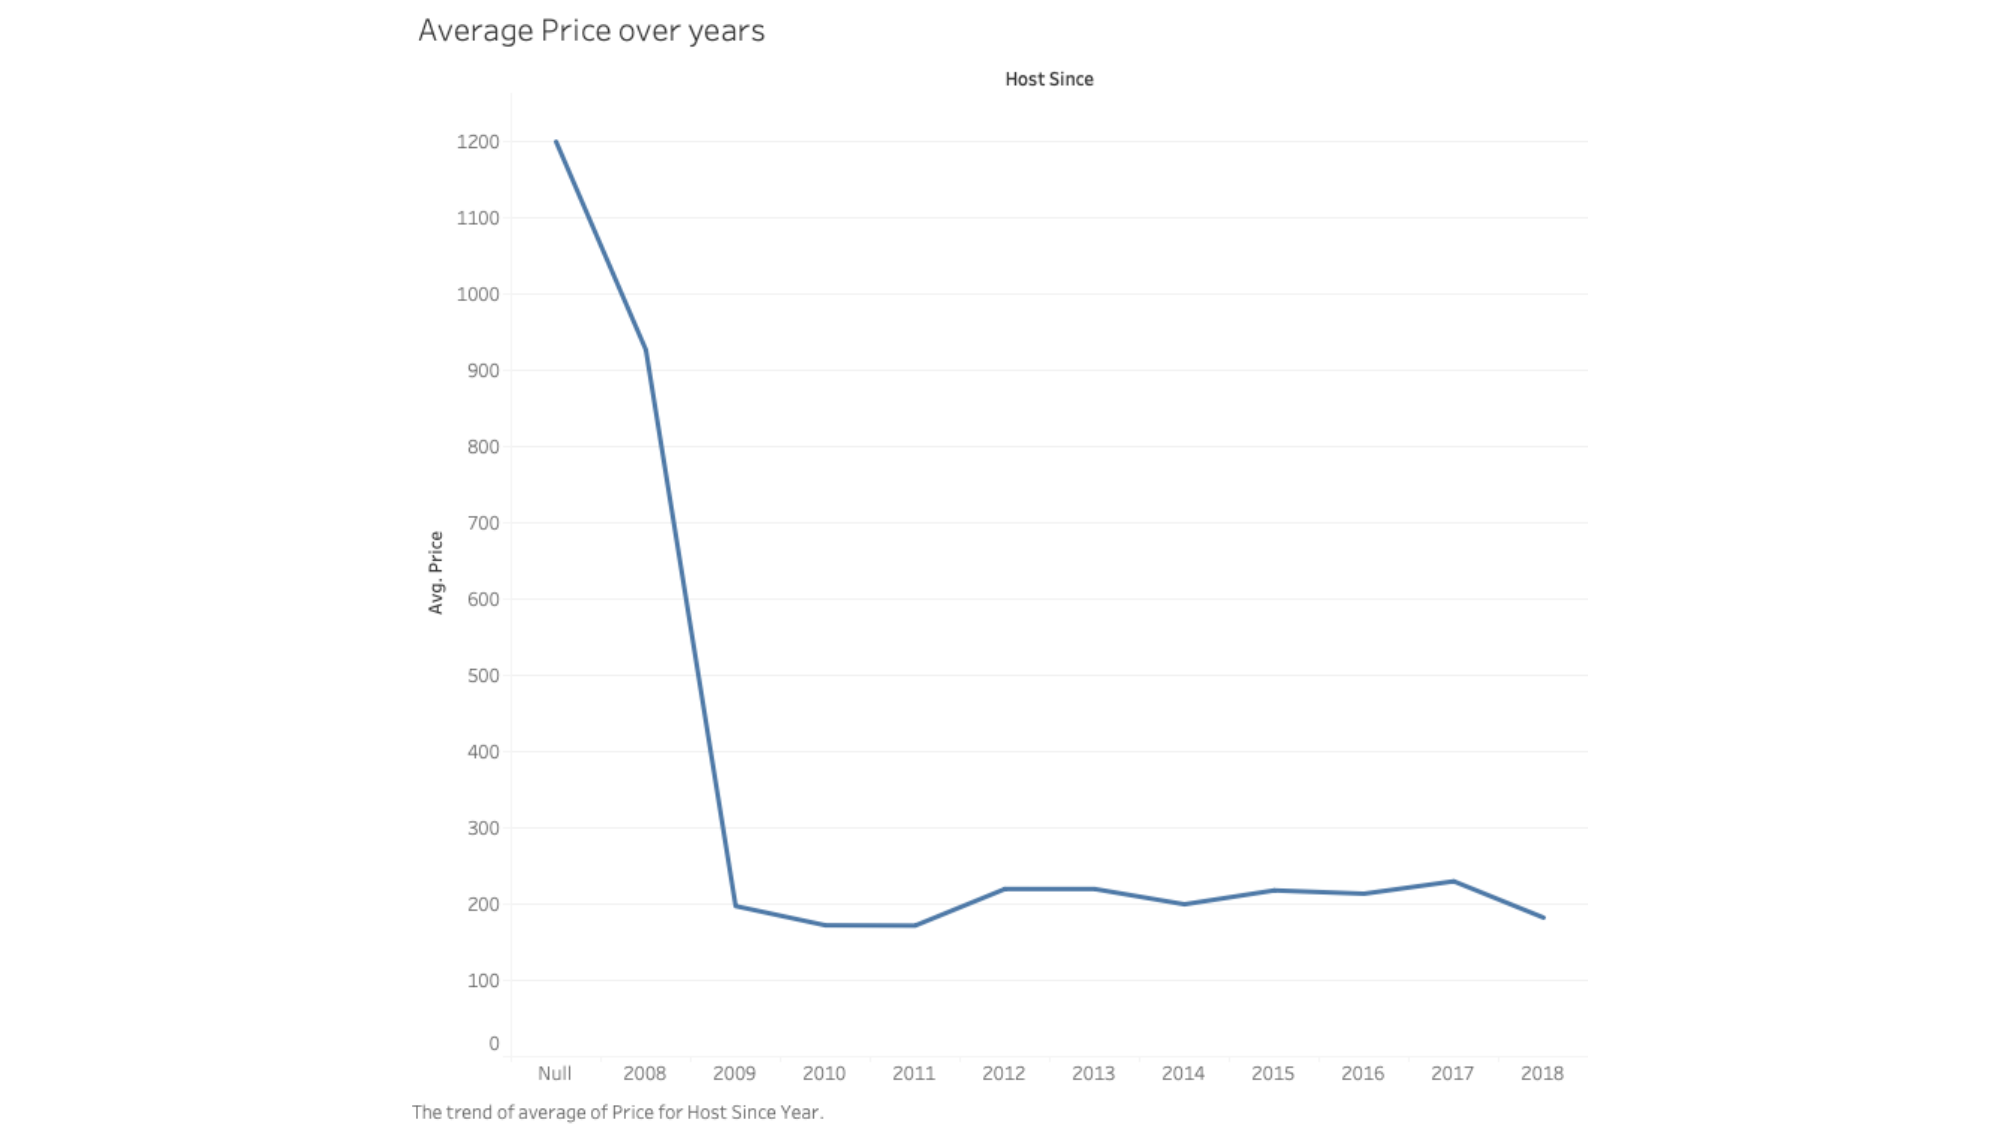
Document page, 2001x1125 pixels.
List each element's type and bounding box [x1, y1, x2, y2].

picture [412, 0, 1588, 1125]
